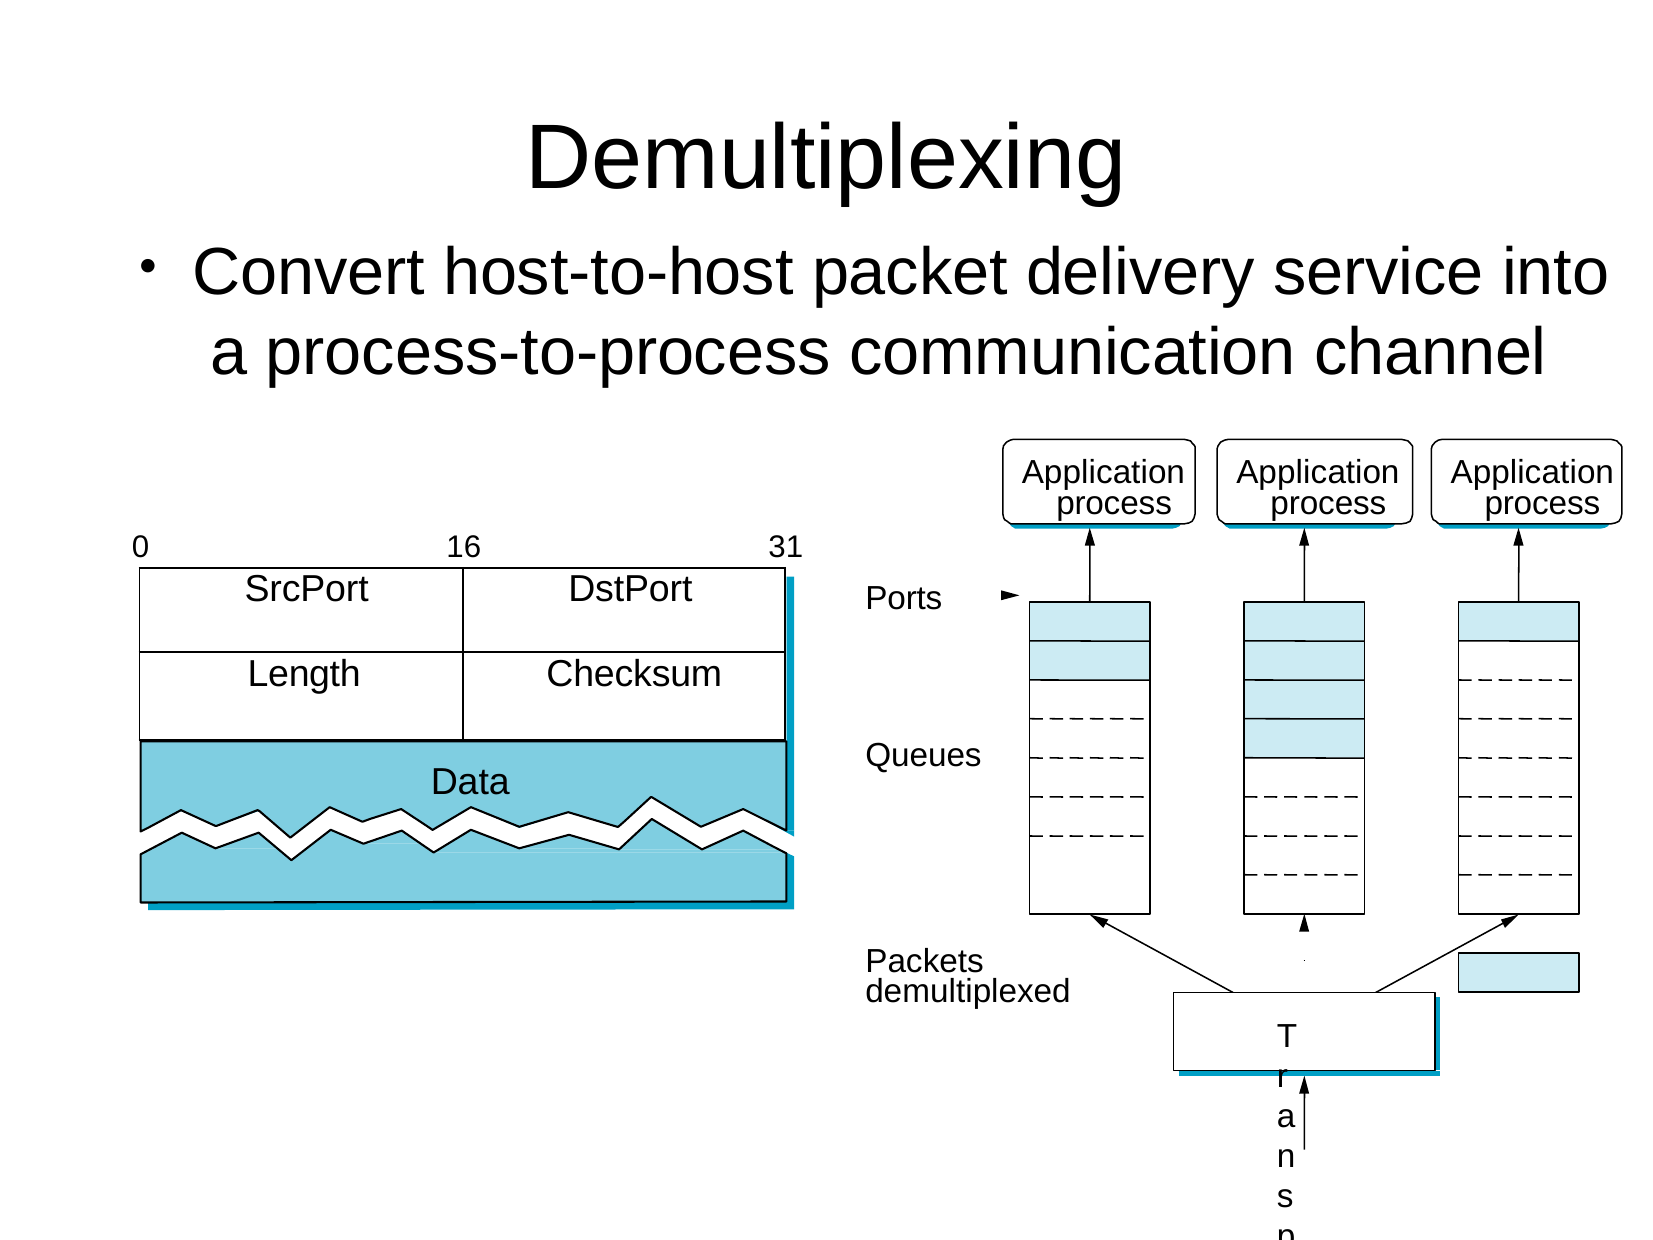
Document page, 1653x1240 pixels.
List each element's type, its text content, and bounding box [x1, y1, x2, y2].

text_box [1002, 439, 1196, 524]
table_cell Checksum [464, 653, 784, 739]
text_box [1029, 641, 1150, 680]
text_box [140, 741, 787, 838]
text_box [1217, 439, 1413, 524]
text_box ● [137, 245, 165, 281]
text_box Queues [863, 732, 984, 773]
text_box [1243, 719, 1365, 758]
text_box [1029, 601, 1150, 641]
title Demultiplexing [132, 0, 1519, 305]
text_box 0 [129, 526, 152, 564]
text_box [1299, 914, 1310, 932]
text_box Application process [1019, 459, 1188, 521]
text_box [1243, 680, 1365, 718]
text_box [1243, 641, 1365, 680]
text_box [1243, 601, 1365, 641]
text_box [1458, 641, 1579, 914]
text_box [1431, 439, 1622, 524]
text_box [1084, 527, 1096, 546]
text_box [1501, 914, 1519, 928]
text_box [1001, 590, 1020, 601]
text_box [1513, 527, 1524, 546]
text_box [1089, 914, 1109, 928]
table_cell Length [140, 653, 462, 739]
text_box [764, 576, 795, 837]
text_box [1029, 680, 1150, 914]
text_box [1438, 524, 1610, 529]
text_box Ports [863, 576, 1008, 617]
text_box 16 [444, 526, 484, 564]
text_box [1299, 527, 1310, 546]
text_box Data [428, 756, 513, 802]
text_box [1243, 758, 1365, 914]
text_box [1008, 523, 1181, 529]
text_box [140, 818, 787, 903]
text_box Application process [1234, 459, 1402, 521]
text_box Application process [1448, 459, 1617, 521]
table_header DstPort [464, 569, 784, 651]
text_box 31 [766, 526, 806, 564]
text_box [1458, 601, 1579, 641]
text_box Convert host-to-host packet delivery service into a process-to-process communication channel [190, 227, 1615, 388]
table_header SrcPort [140, 569, 462, 651]
text_box [1222, 523, 1396, 529]
text_box [148, 852, 795, 911]
text_box Packets demultiplexed Transport Packets arrive [863, 947, 1437, 1240]
text_box [1458, 952, 1579, 992]
